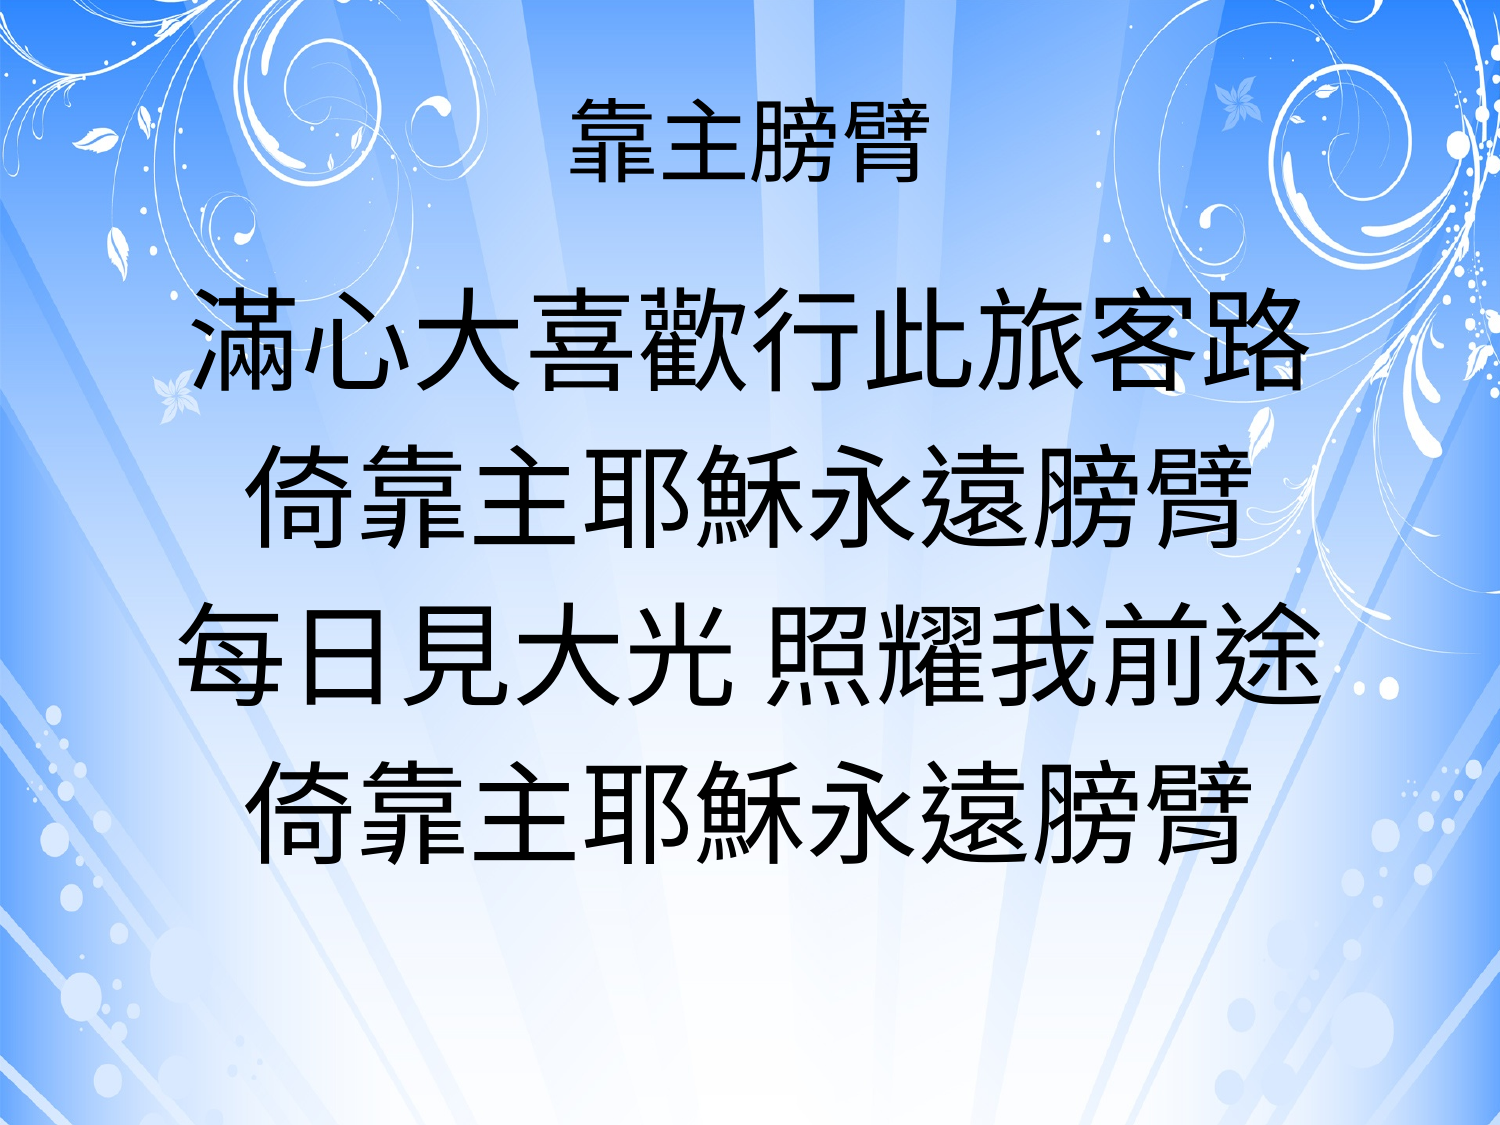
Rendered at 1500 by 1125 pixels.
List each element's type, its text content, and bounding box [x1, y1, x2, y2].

picture [0, 0, 1500, 1125]
title 靠主膀臂 [74, 44, 1426, 233]
list 滿心大喜歡行此旅客路 倚靠主耶穌永遠膀臂 每日見大光 照耀我前途 倚靠主耶穌永遠膀臂 [74, 262, 1426, 1006]
